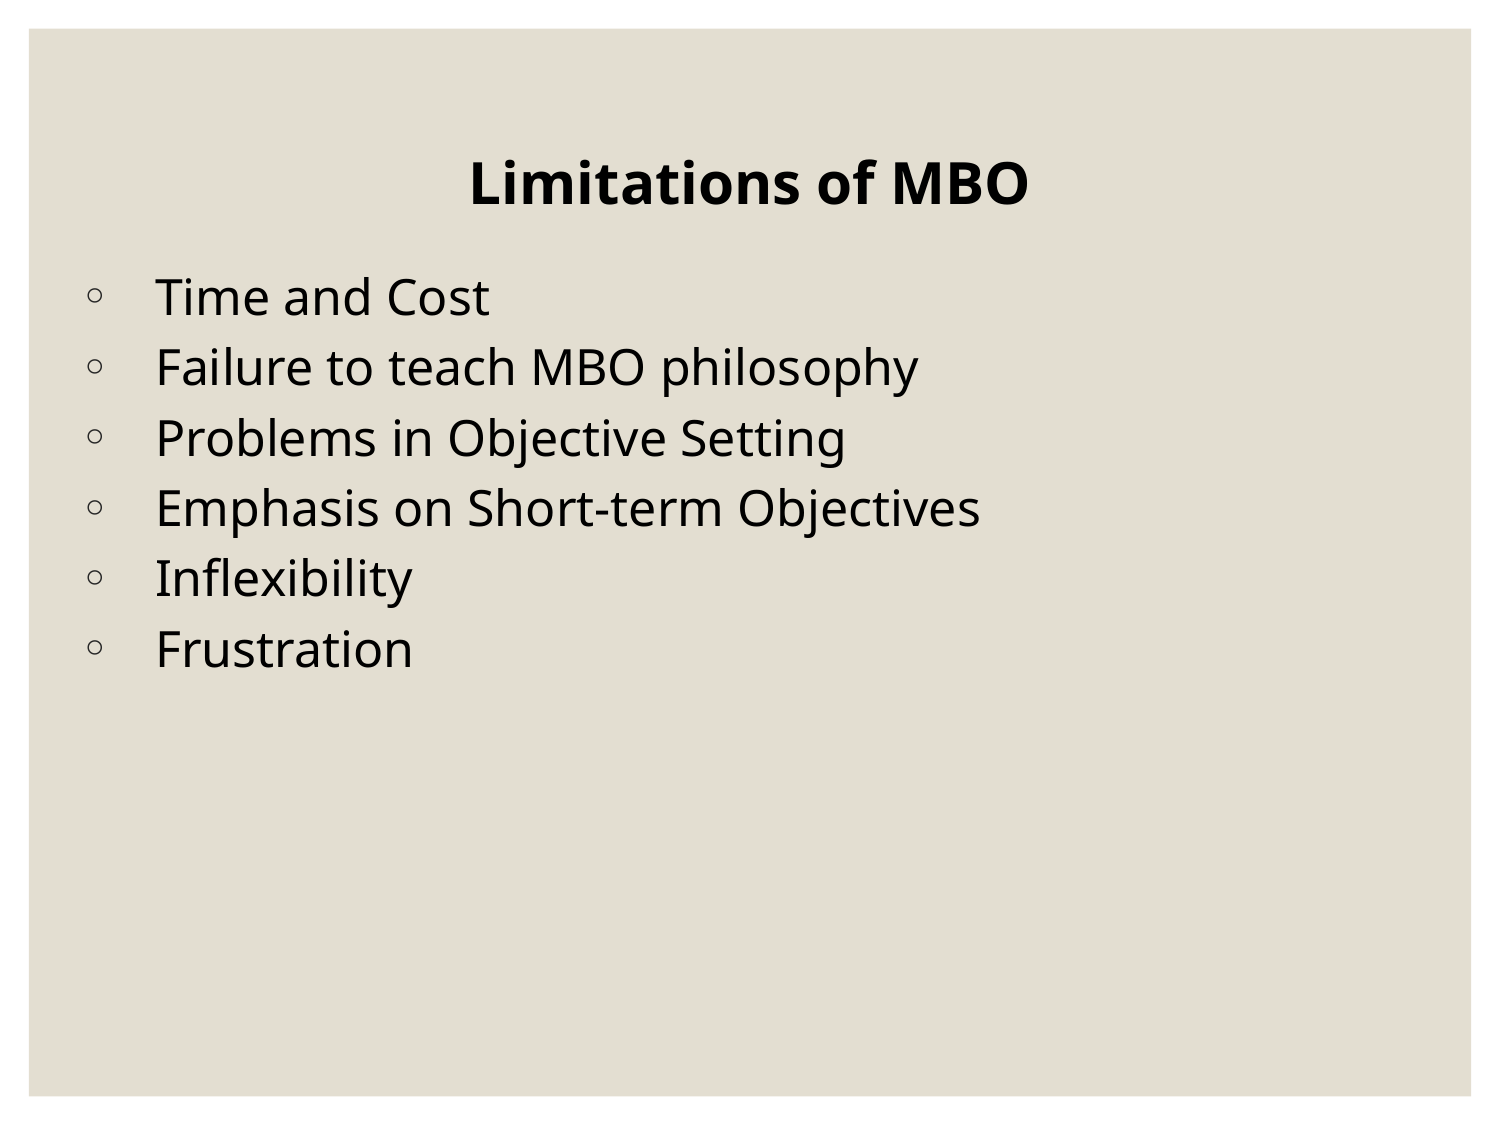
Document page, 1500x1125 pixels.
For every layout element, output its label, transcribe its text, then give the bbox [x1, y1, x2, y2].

title Limitations of MBO [120, 105, 1380, 257]
list Time and Cost Failure to teach MBO philosophy Problems in Objective Setting Emphasis on Short-term Objectives Inflexibility Frustration [64, 257, 1412, 1024]
